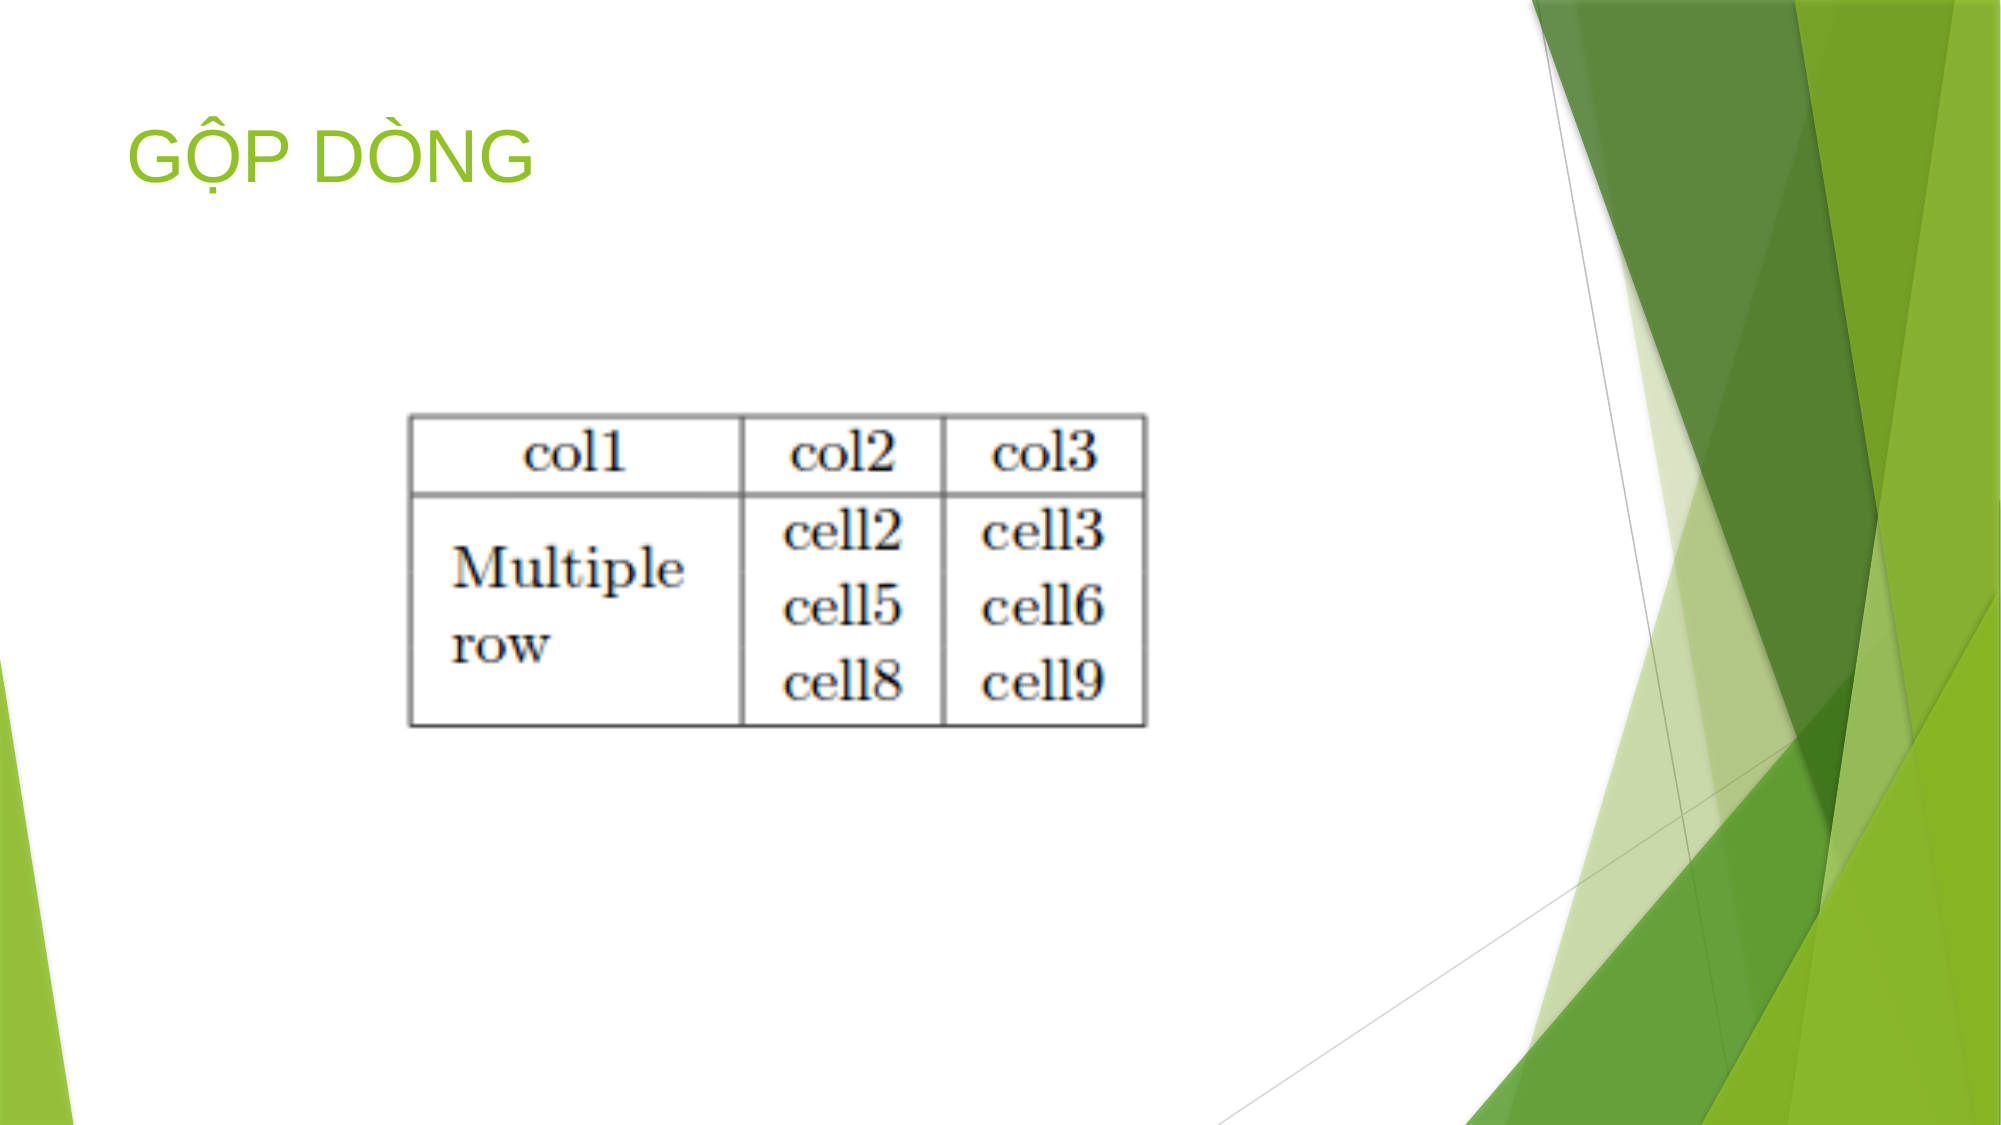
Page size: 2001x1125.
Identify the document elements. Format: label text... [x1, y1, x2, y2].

picture [294, 284, 1338, 901]
title GỘP DÒNG [111, 99, 1522, 317]
